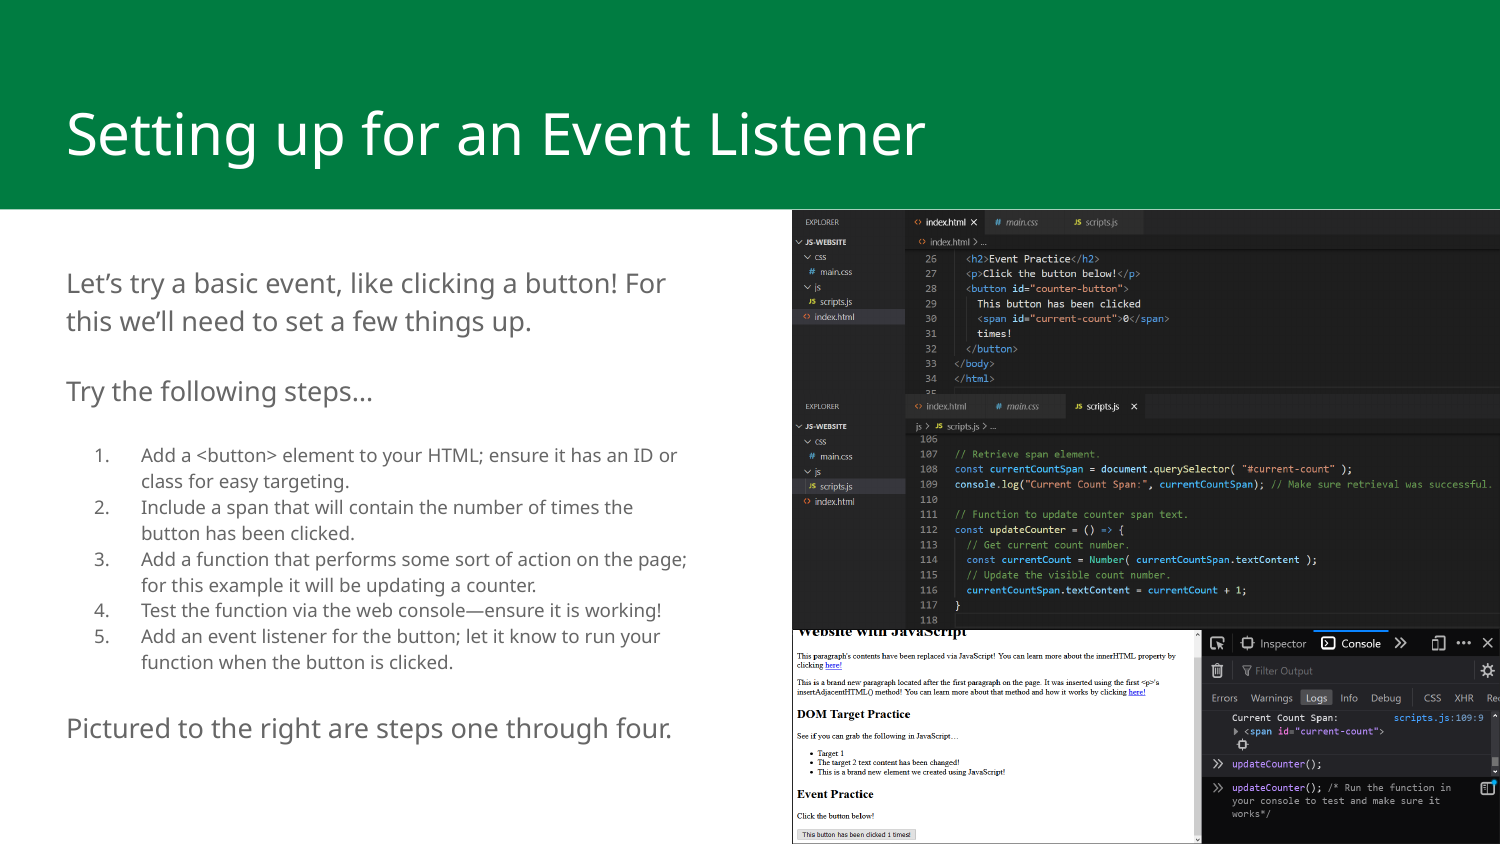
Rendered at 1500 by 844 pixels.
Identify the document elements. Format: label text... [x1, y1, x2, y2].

title Setting up for an Event Listener [51, 82, 1449, 185]
picture [792, 209, 1500, 844]
list Let’s try a basic event, like clicking a button! For this we’ll need to set a few things up. Try the following steps… Add a <button> element to your HTML; ensure it has an ID or class for easy targeting. Include a span that will contain the number of times the button has been clicked. Add a function that performs some sort of action on the page; for this example it will be updating a counter. Test the function via the web console—ensure it is working! Add an event listener for the button; let it know to run your function when the button is clicked. Pictured to the right are steps one through four. [51, 247, 708, 752]
